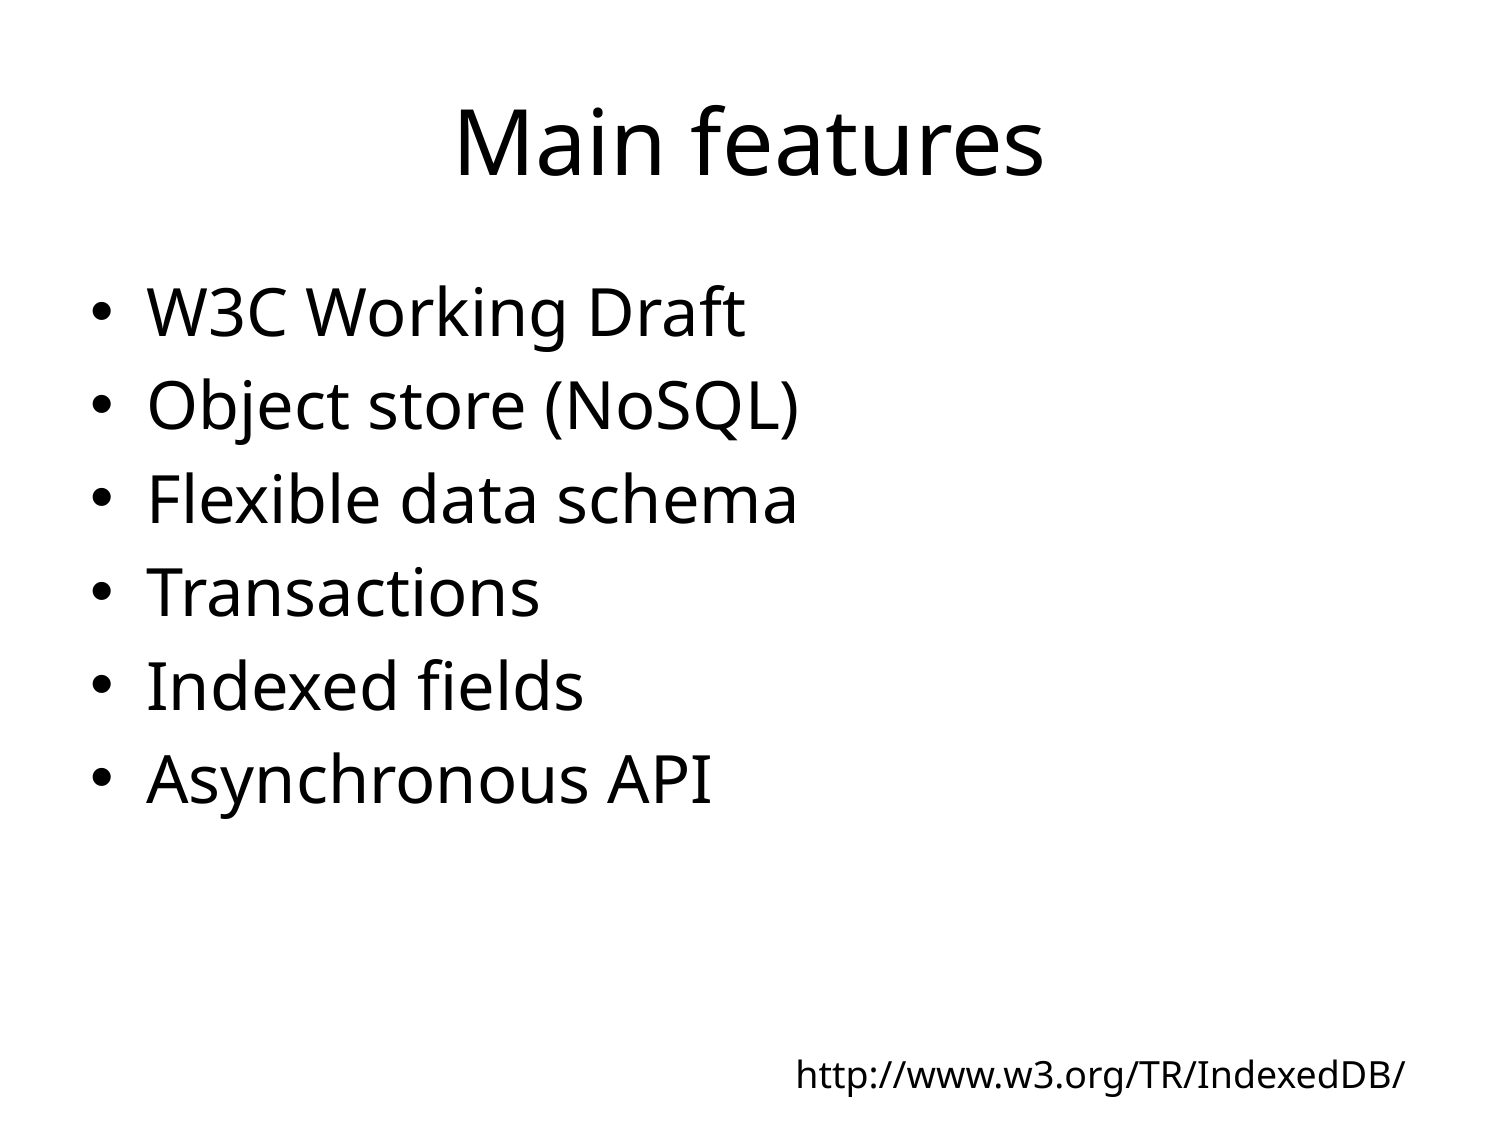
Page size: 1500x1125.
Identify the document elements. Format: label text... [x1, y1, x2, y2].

text_box http://www.w3.org/TR/IndexedDB/ [780, 1043, 1422, 1104]
title Main features [75, 45, 1425, 233]
list W3C Working Draft Object store (NoSQL) Flexible data schema Transactions Indexed fields Asynchronous API [75, 262, 1425, 1005]
